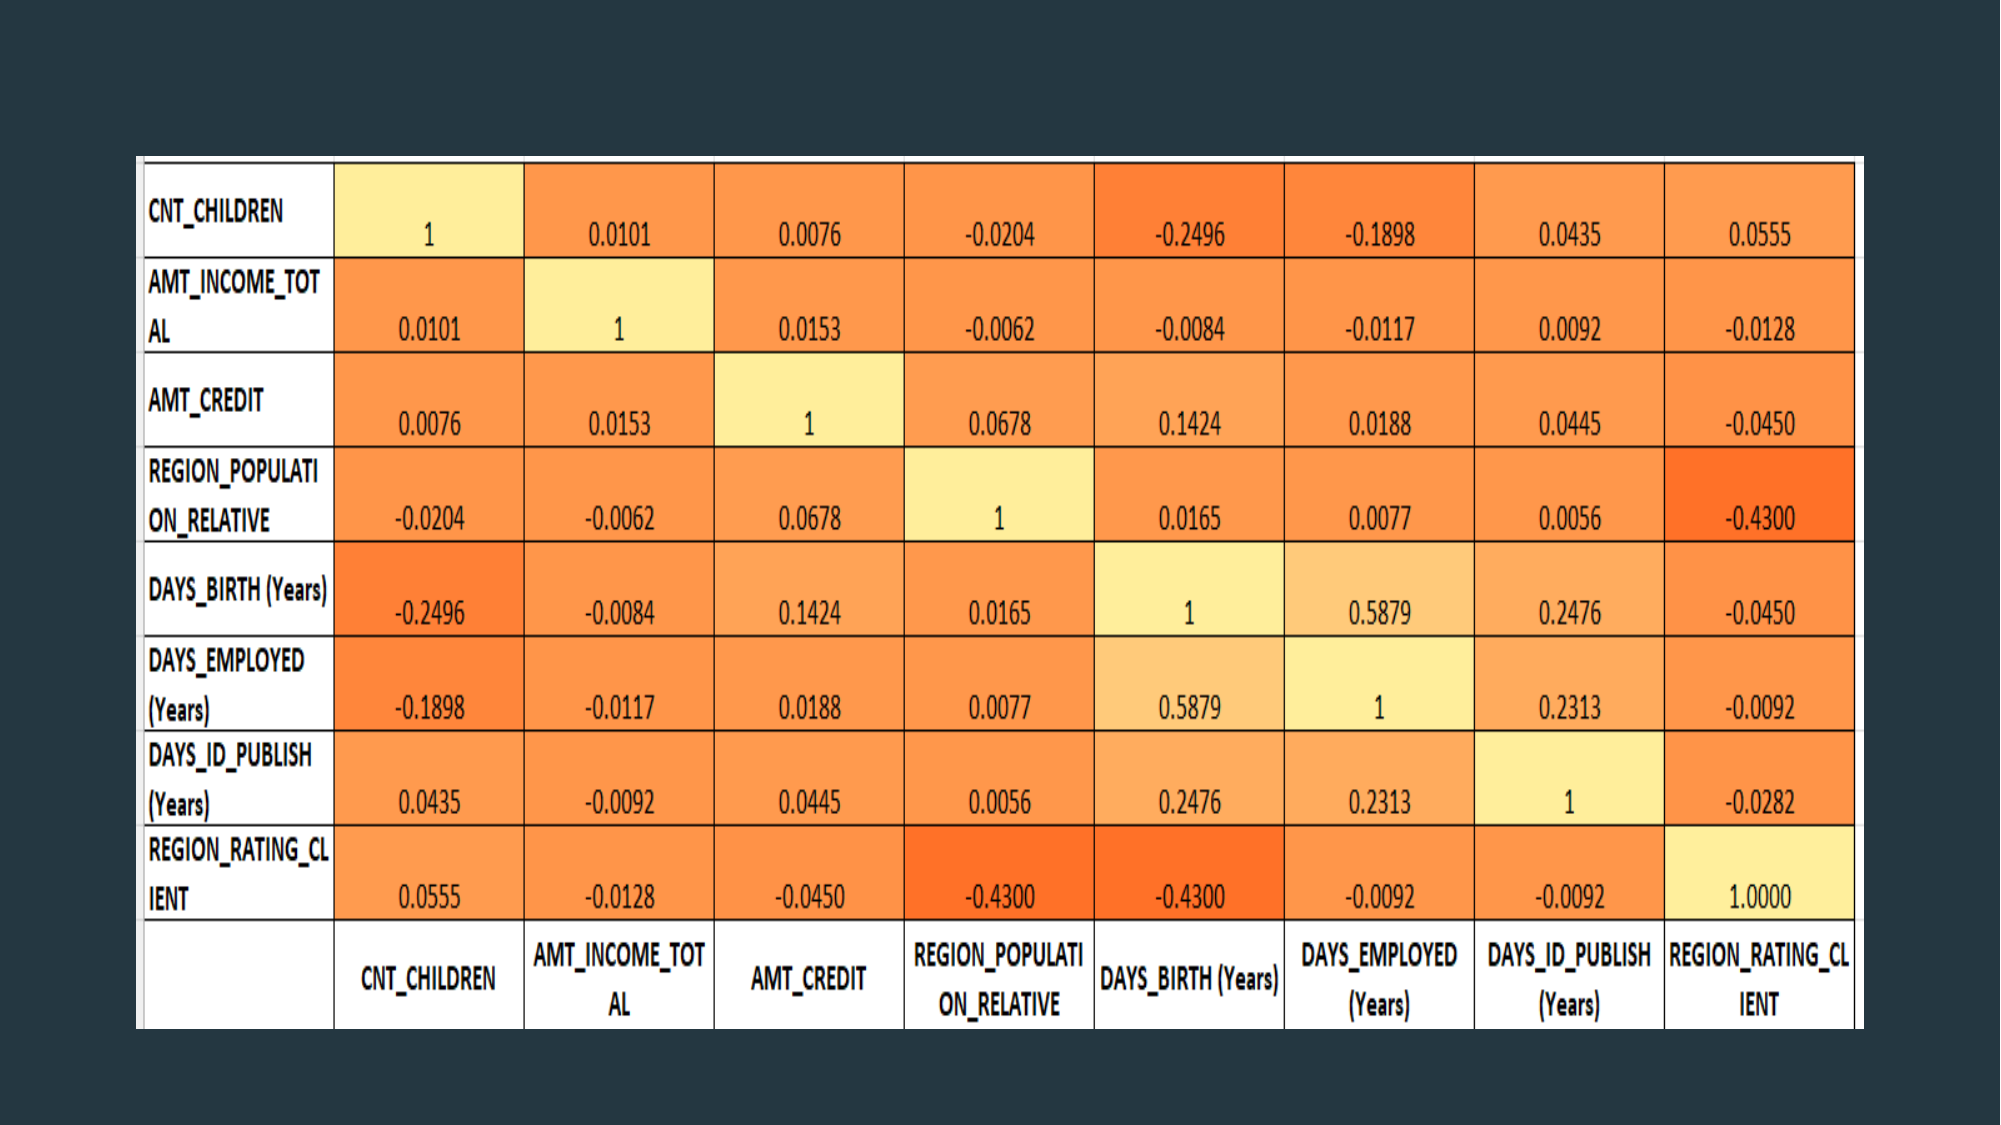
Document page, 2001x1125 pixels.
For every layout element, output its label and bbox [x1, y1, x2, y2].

picture [136, 156, 1864, 1029]
